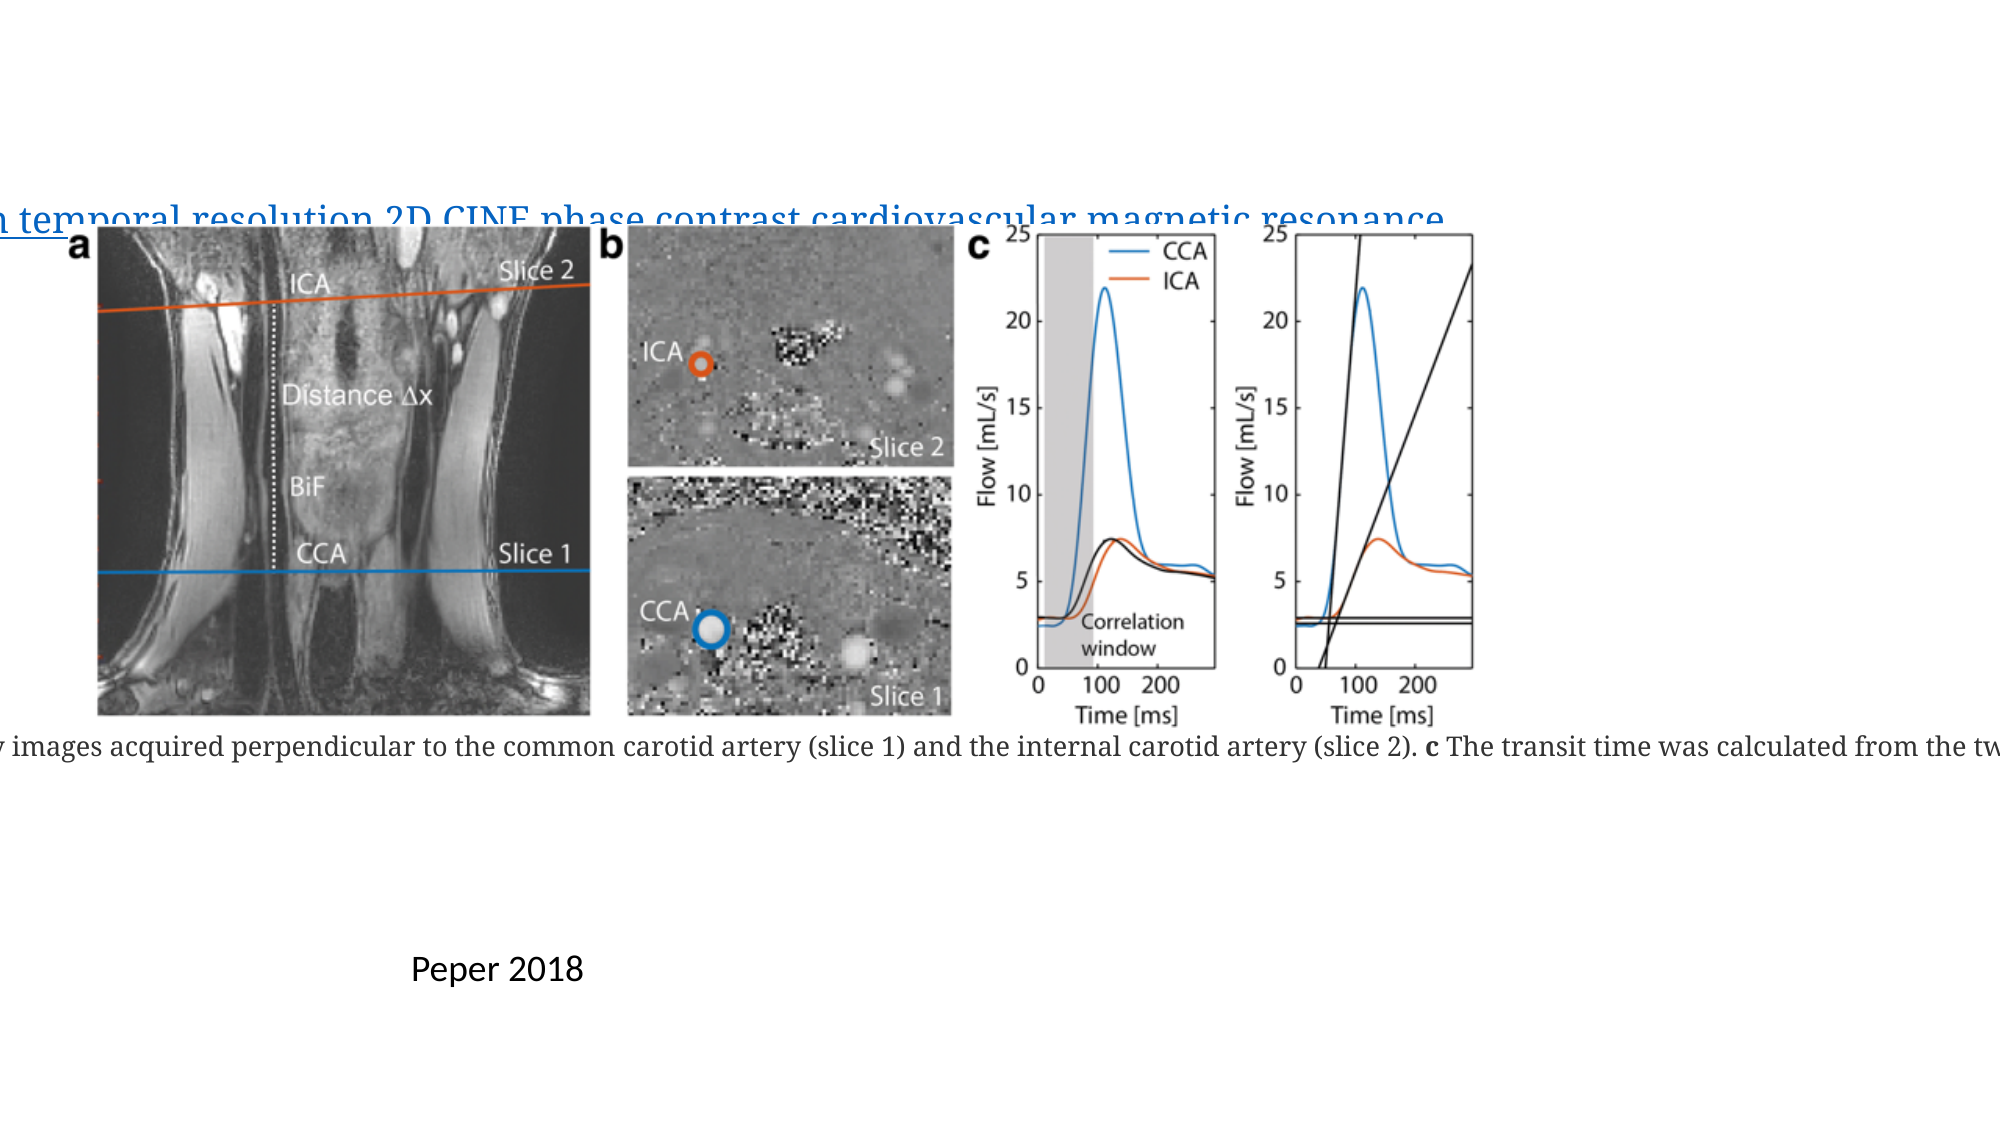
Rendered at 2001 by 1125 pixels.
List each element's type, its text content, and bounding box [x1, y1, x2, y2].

text_box Fig. 2 From: Regional assessment of carotid artery pulse wave velocity using compressed sensing accelerated high temporal resolution 2D CINE phase contrast cardiovascular magnetic resonance PWV calculation using 2D CINE PC CMR and black-blood CMR. a Black-blood image and curved path ∆x tracked between the two slices. b Velocity images acquired perpendicular to the common carotid artery (slice 1) and the internal carotid artery (slice 2). c The transit time was calculated from the two flow curves using the CC (left) and FF (right) method. Details on the CC and FF methods are shown in Additional file 1: Figure S1. CCA=common carotid artery; ICA=internal carotid artery [0, 135, 2000, 814]
text_box Peper 2018 [396, 937, 600, 997]
picture [68, 224, 1475, 728]
